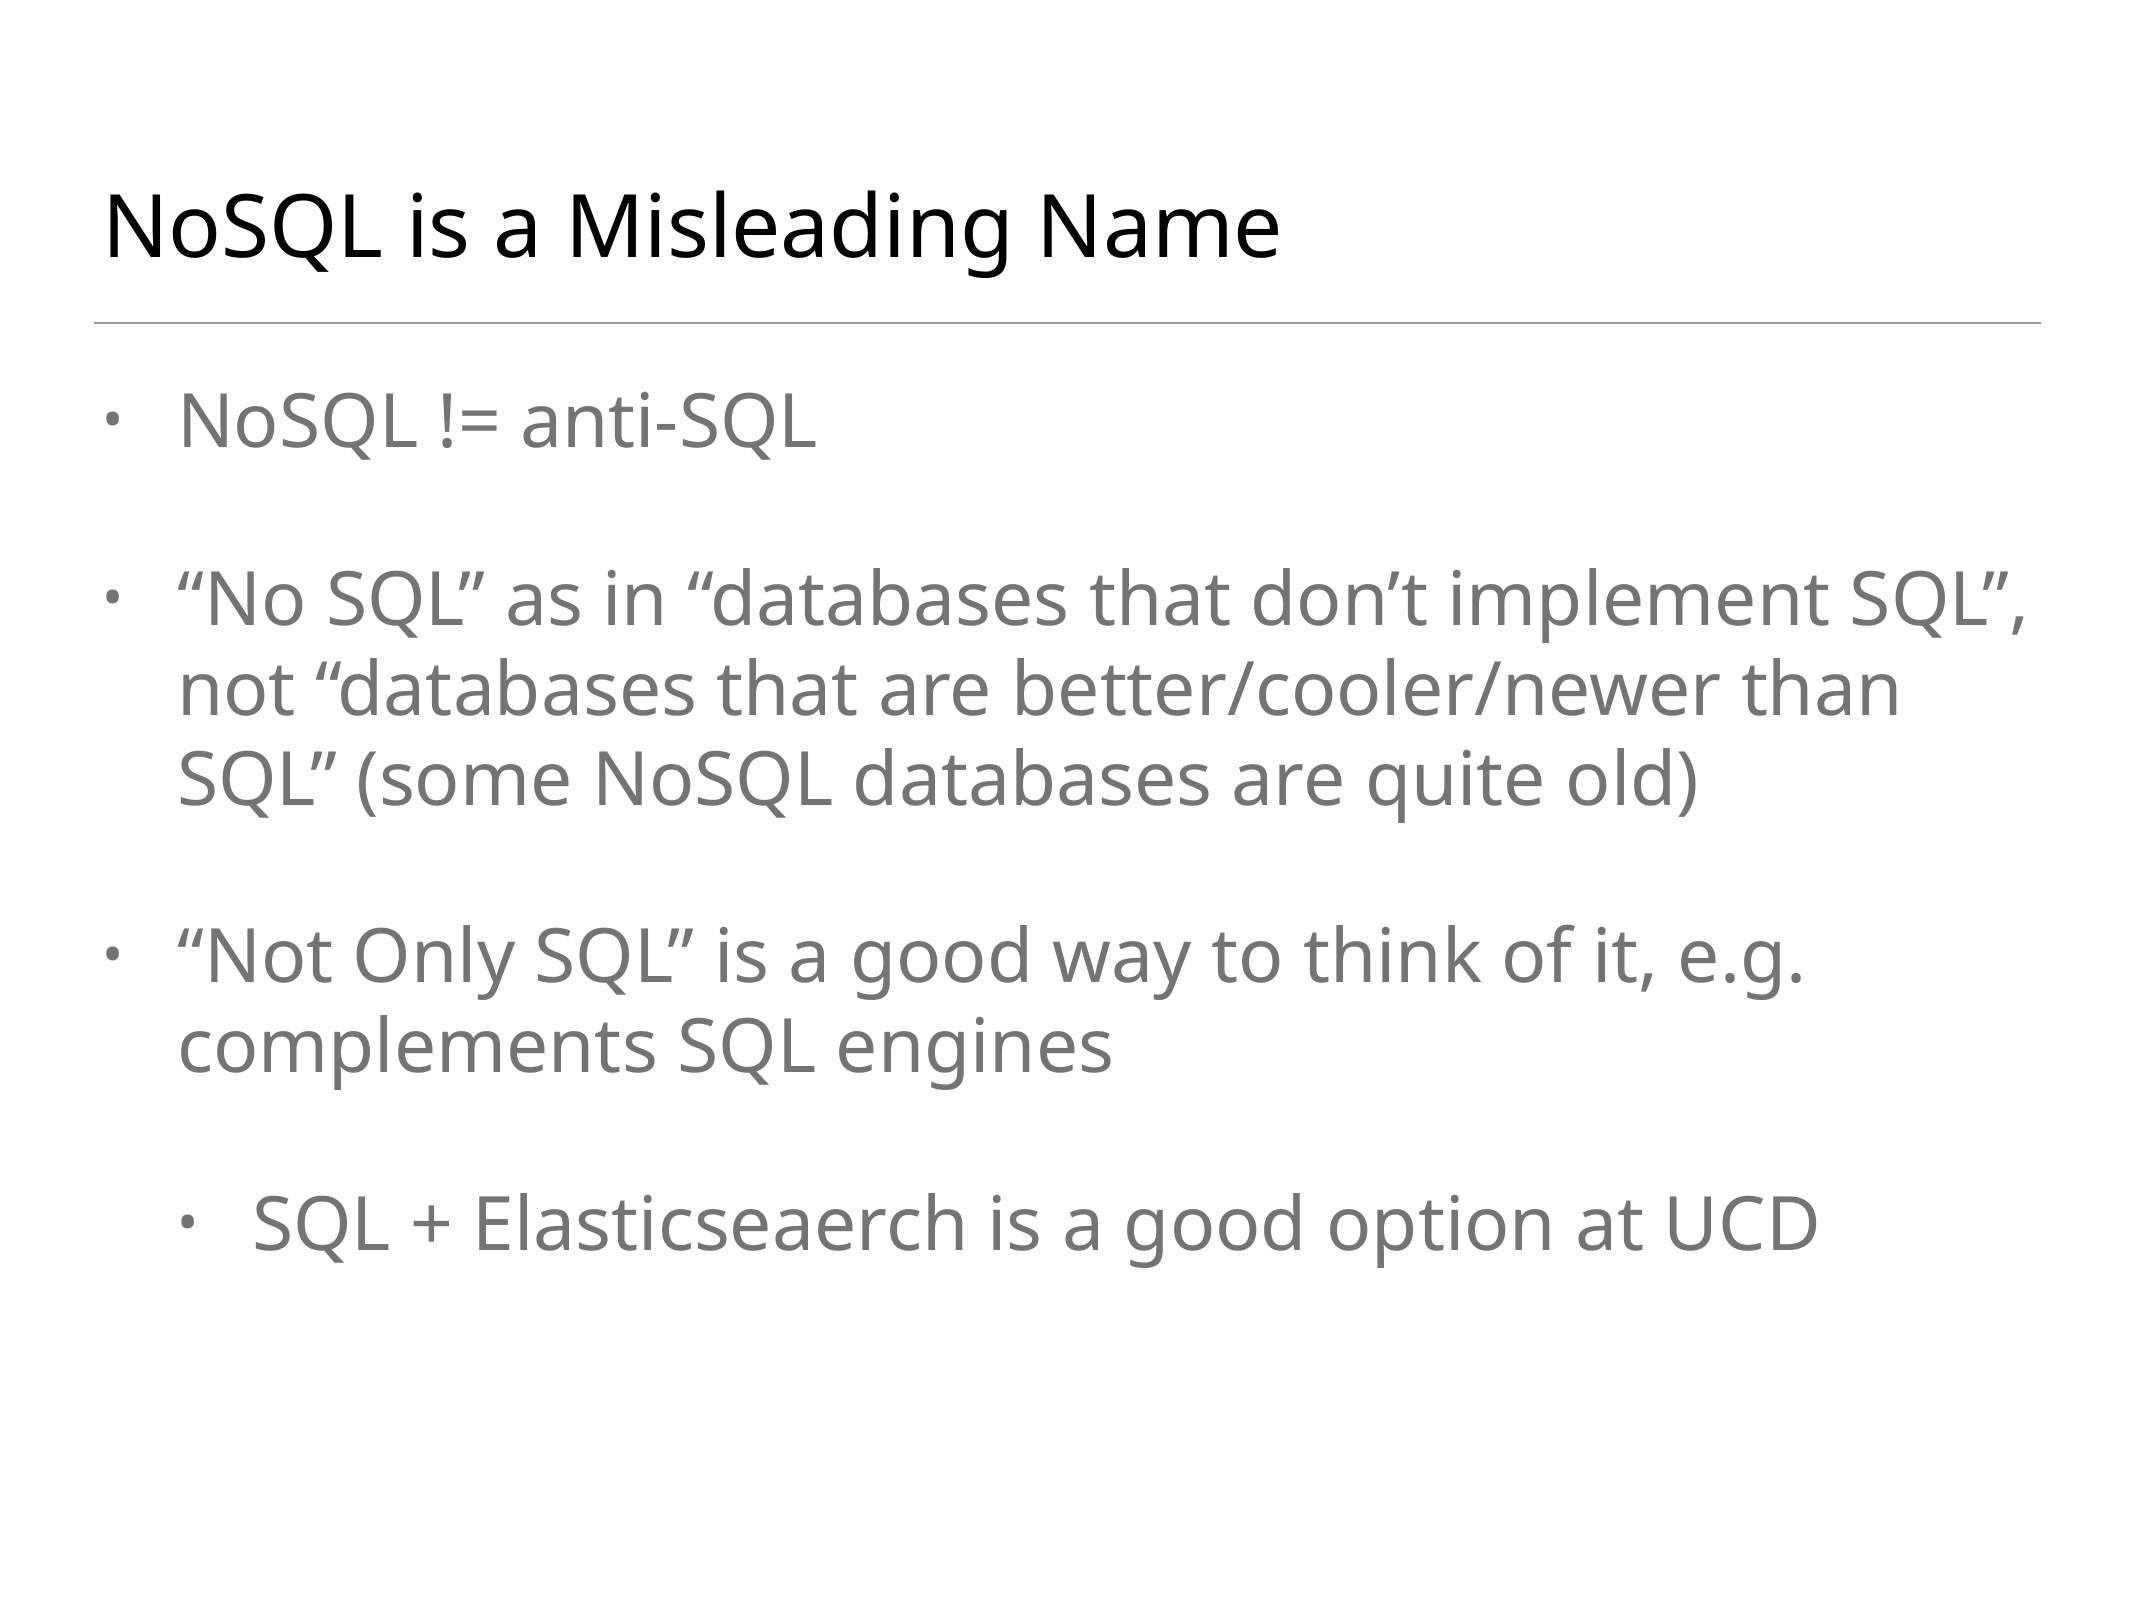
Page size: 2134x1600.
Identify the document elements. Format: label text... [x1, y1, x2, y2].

list NoSQL != anti-SQL “No SQL” as in “databases that don’t implement SQL”, not “databases that are better/cooler/newer than SQL” (some NoSQL databases are quite old) “Not Only SQL” is a good way to think of it, e.g. complements SQL engines SQL + Elasticseaerch is a good option at UCD [93, 364, 2041, 1459]
title NoSQL is a Misleading Name [93, 53, 2041, 284]
